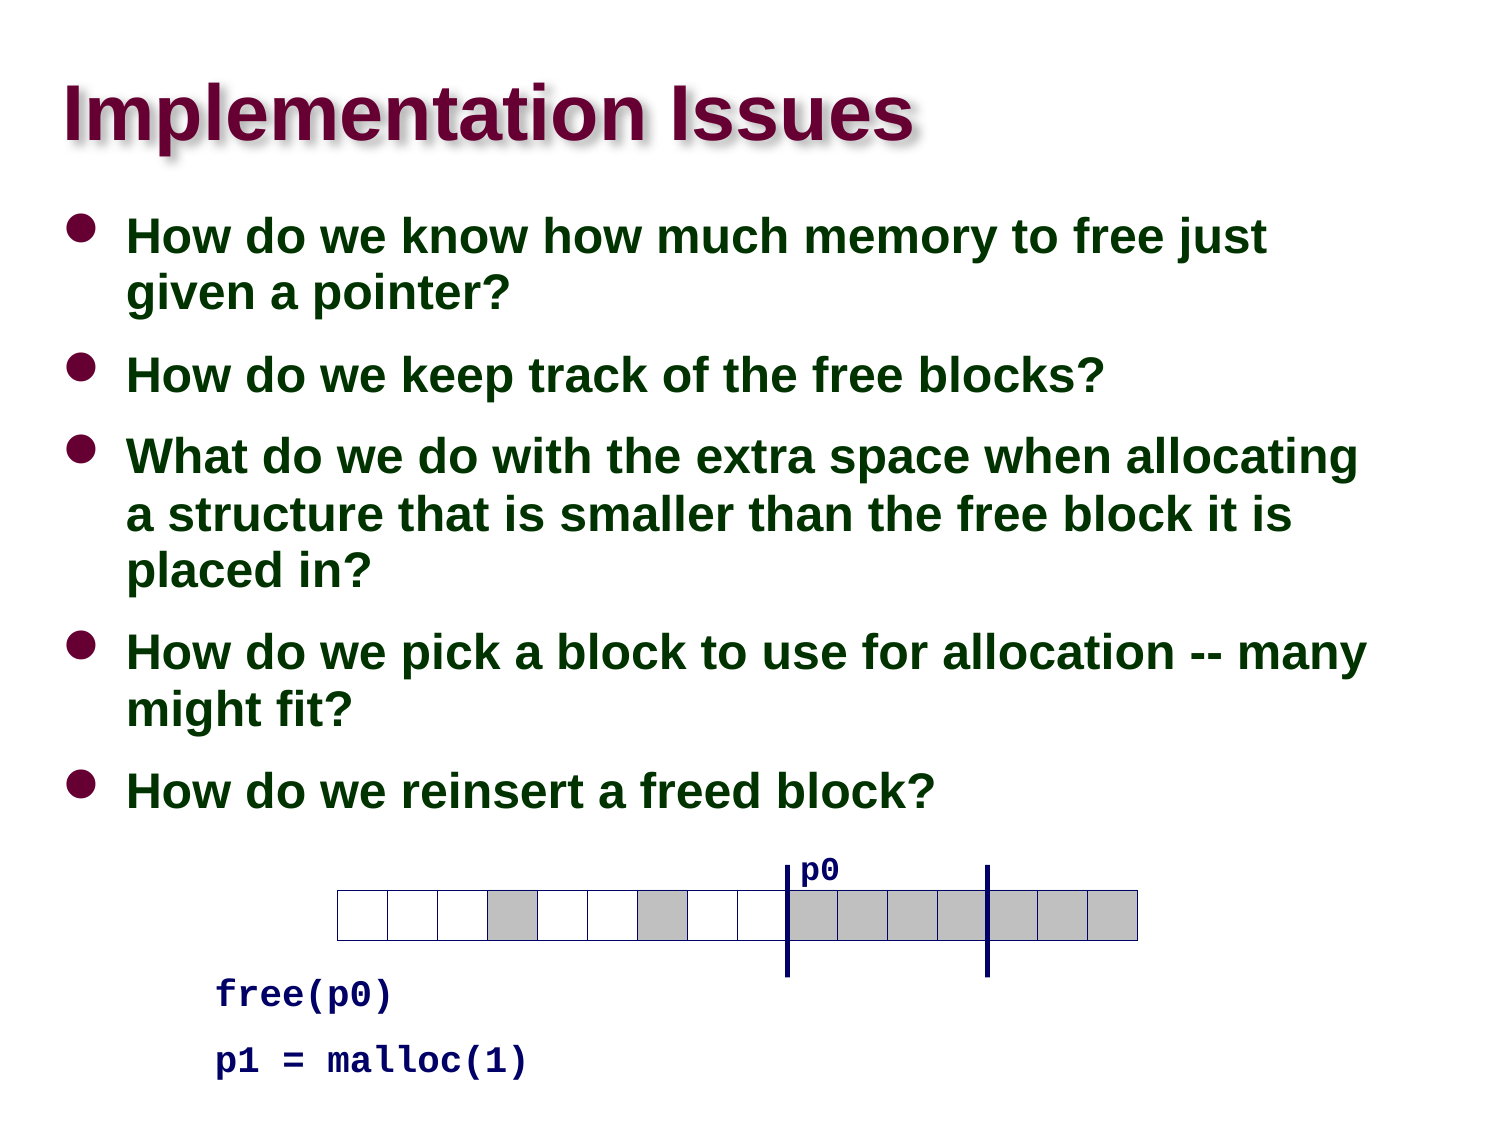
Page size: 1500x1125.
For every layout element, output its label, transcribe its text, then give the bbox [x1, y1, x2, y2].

text_box [487, 889, 537, 940]
list How do we know how much memory to free just given a pointer? How do we keep track of the free blocks? What do we do with the extra space when allocating a structure that is smaller than the free block it is placed in? How do we pick a block to use for allocation -- many might fit? How do we reinsert a freed block? [47, 199, 1411, 876]
text_box p1 = malloc(1) [199, 1027, 582, 1087]
text_box [587, 889, 637, 940]
text_box [537, 889, 587, 940]
text_box p0 [785, 840, 855, 895]
text_box free(p0) [199, 961, 410, 1022]
text_box [887, 889, 937, 940]
text_box [437, 889, 487, 940]
text_box [988, 889, 1037, 940]
text_box [788, 895, 837, 940]
text_box [737, 889, 787, 940]
text_box [937, 889, 987, 940]
text_box [1087, 889, 1138, 940]
text_box [687, 889, 737, 940]
title Implementation Issues [62, 68, 1165, 163]
text_box [1037, 889, 1087, 940]
text_box [387, 889, 437, 940]
text_box [637, 889, 687, 940]
text_box [837, 889, 887, 940]
text_box [337, 889, 387, 940]
